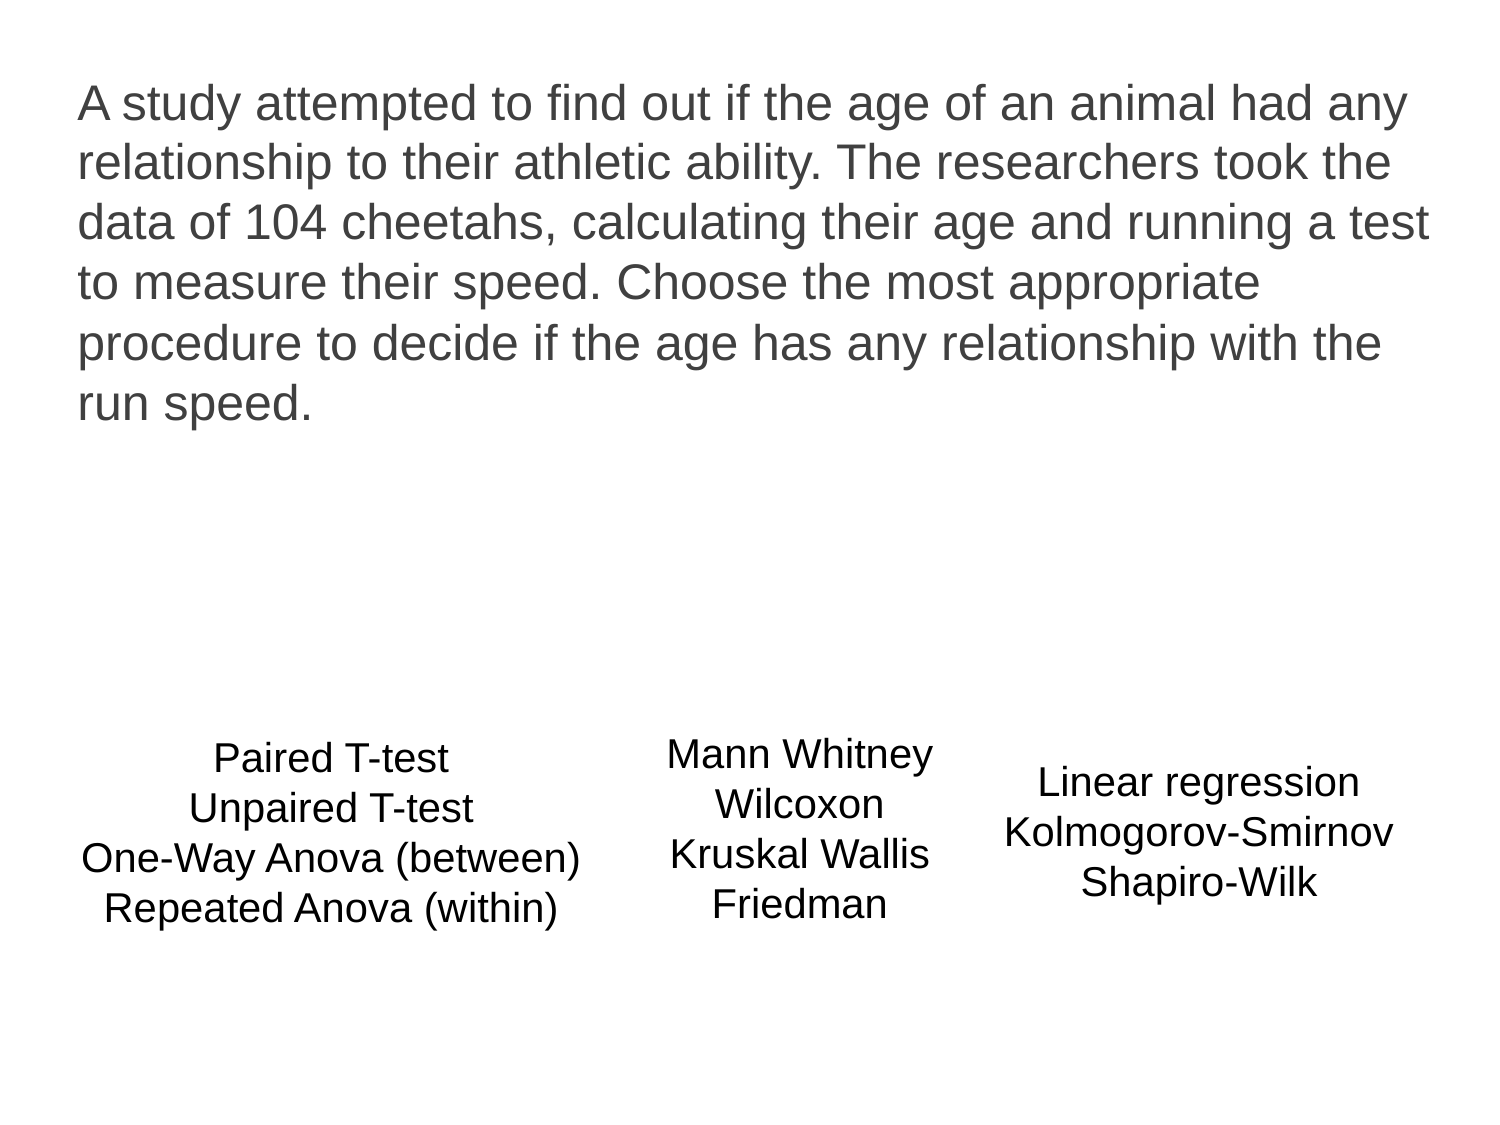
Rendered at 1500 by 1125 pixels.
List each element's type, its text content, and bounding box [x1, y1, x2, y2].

text_box A study attempted to find out if the age of an animal had any relationship to their athletic ability. The researchers took the data of 104 cheetahs, calculating their age and running a test to measure their speed. Choose the most appropriate procedure to decide if the age has any relationship with the run speed. [62, 62, 1463, 613]
text_box Paired T-test Unpaired T-test One-Way Anova (between) Repeated Anova (within) [62, 723, 531, 938]
text_box Mann Whitney Wilcoxon Kruskal Wallis Friedman [531, 719, 1069, 1035]
text_box Linear regression Kolmogorov-Smirnov Shapiro-Wilk [988, 747, 1409, 913]
